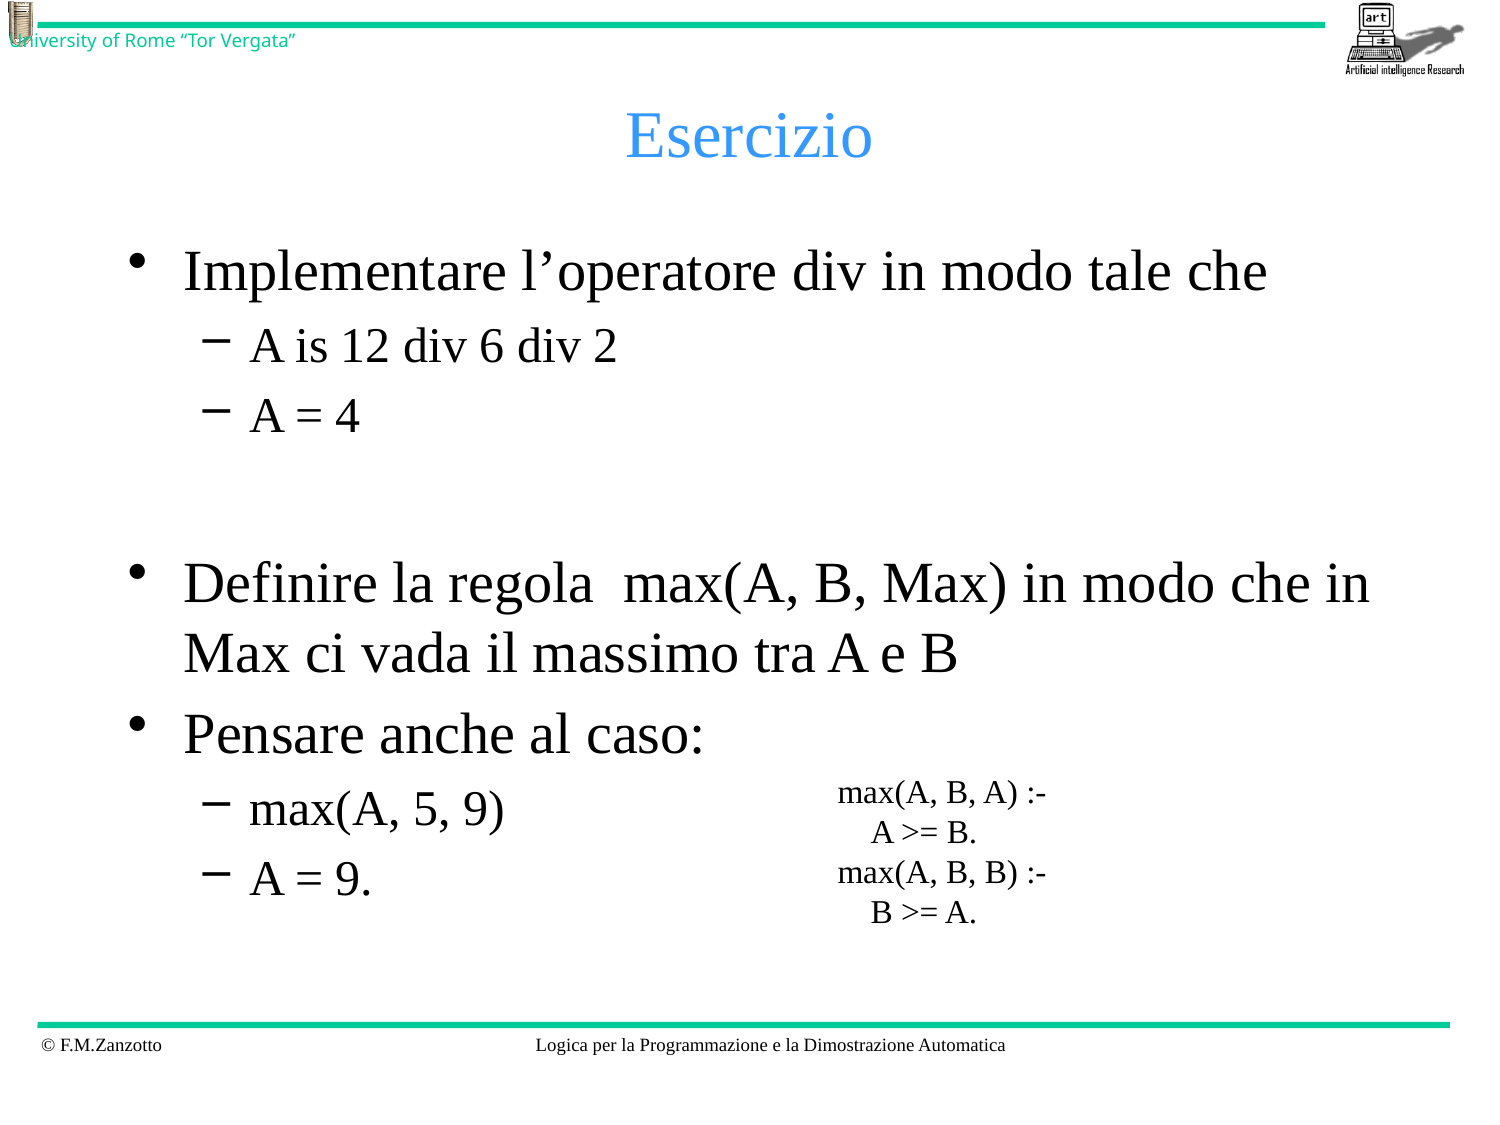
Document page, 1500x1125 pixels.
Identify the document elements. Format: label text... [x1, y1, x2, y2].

text_box max(A, B, A) :- A >= B. max(A, B, B) :- B >= A. [822, 763, 1071, 938]
picture [1337, 0, 1475, 77]
title Esercizio [112, 74, 1388, 188]
list Implementare l’operatore div in modo tale che A is 12 div 6 div 2 A = 4 Definire la regola max(A, B, Max) in modo che in Max ci vada il massimo tra A e B Pensare anche al caso: max(A, 5, 9) A = 9. [112, 224, 1388, 1001]
picture [4, 0, 38, 50]
